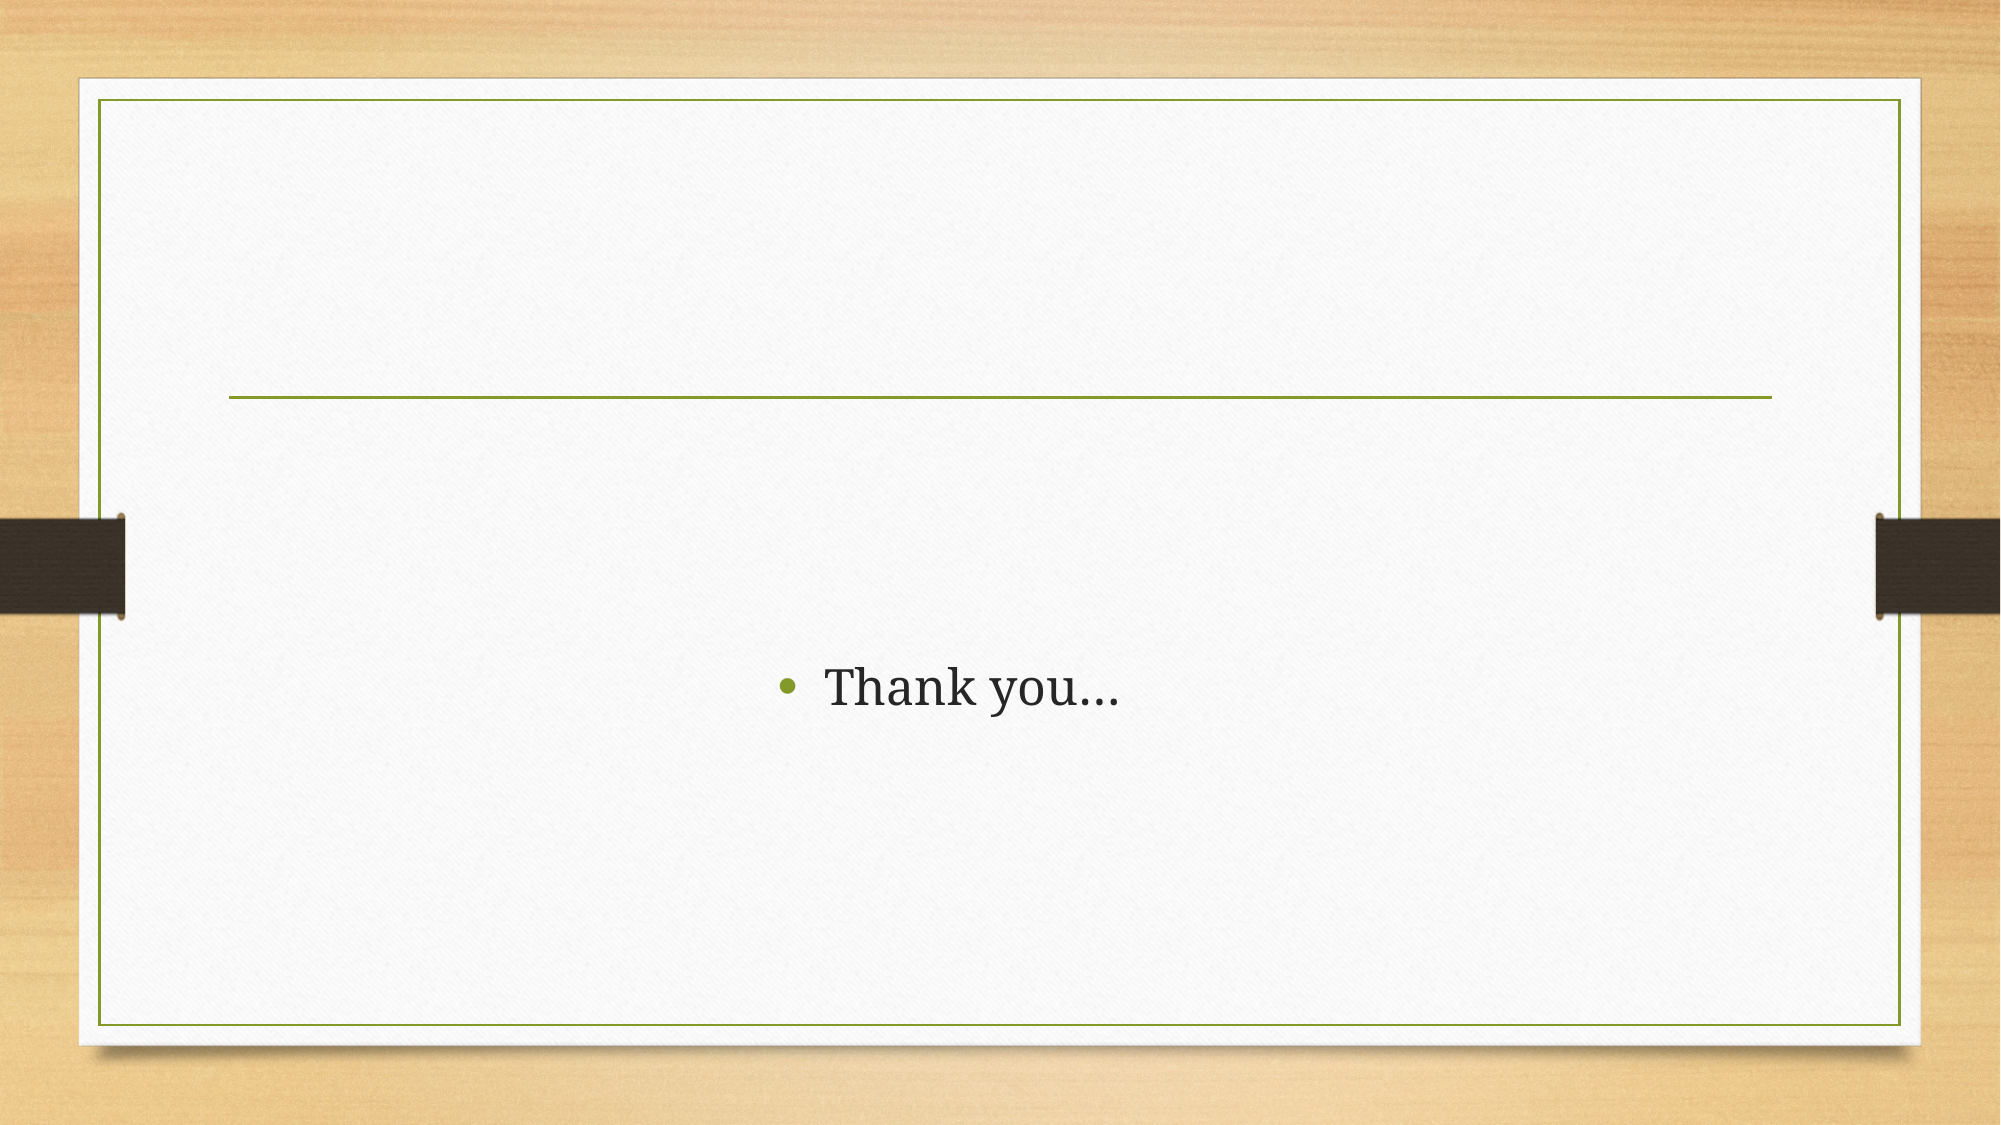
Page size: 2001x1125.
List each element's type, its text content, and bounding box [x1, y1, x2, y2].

picture [0, 0, 2001, 1125]
list Thank you… [160, 400, 1738, 992]
